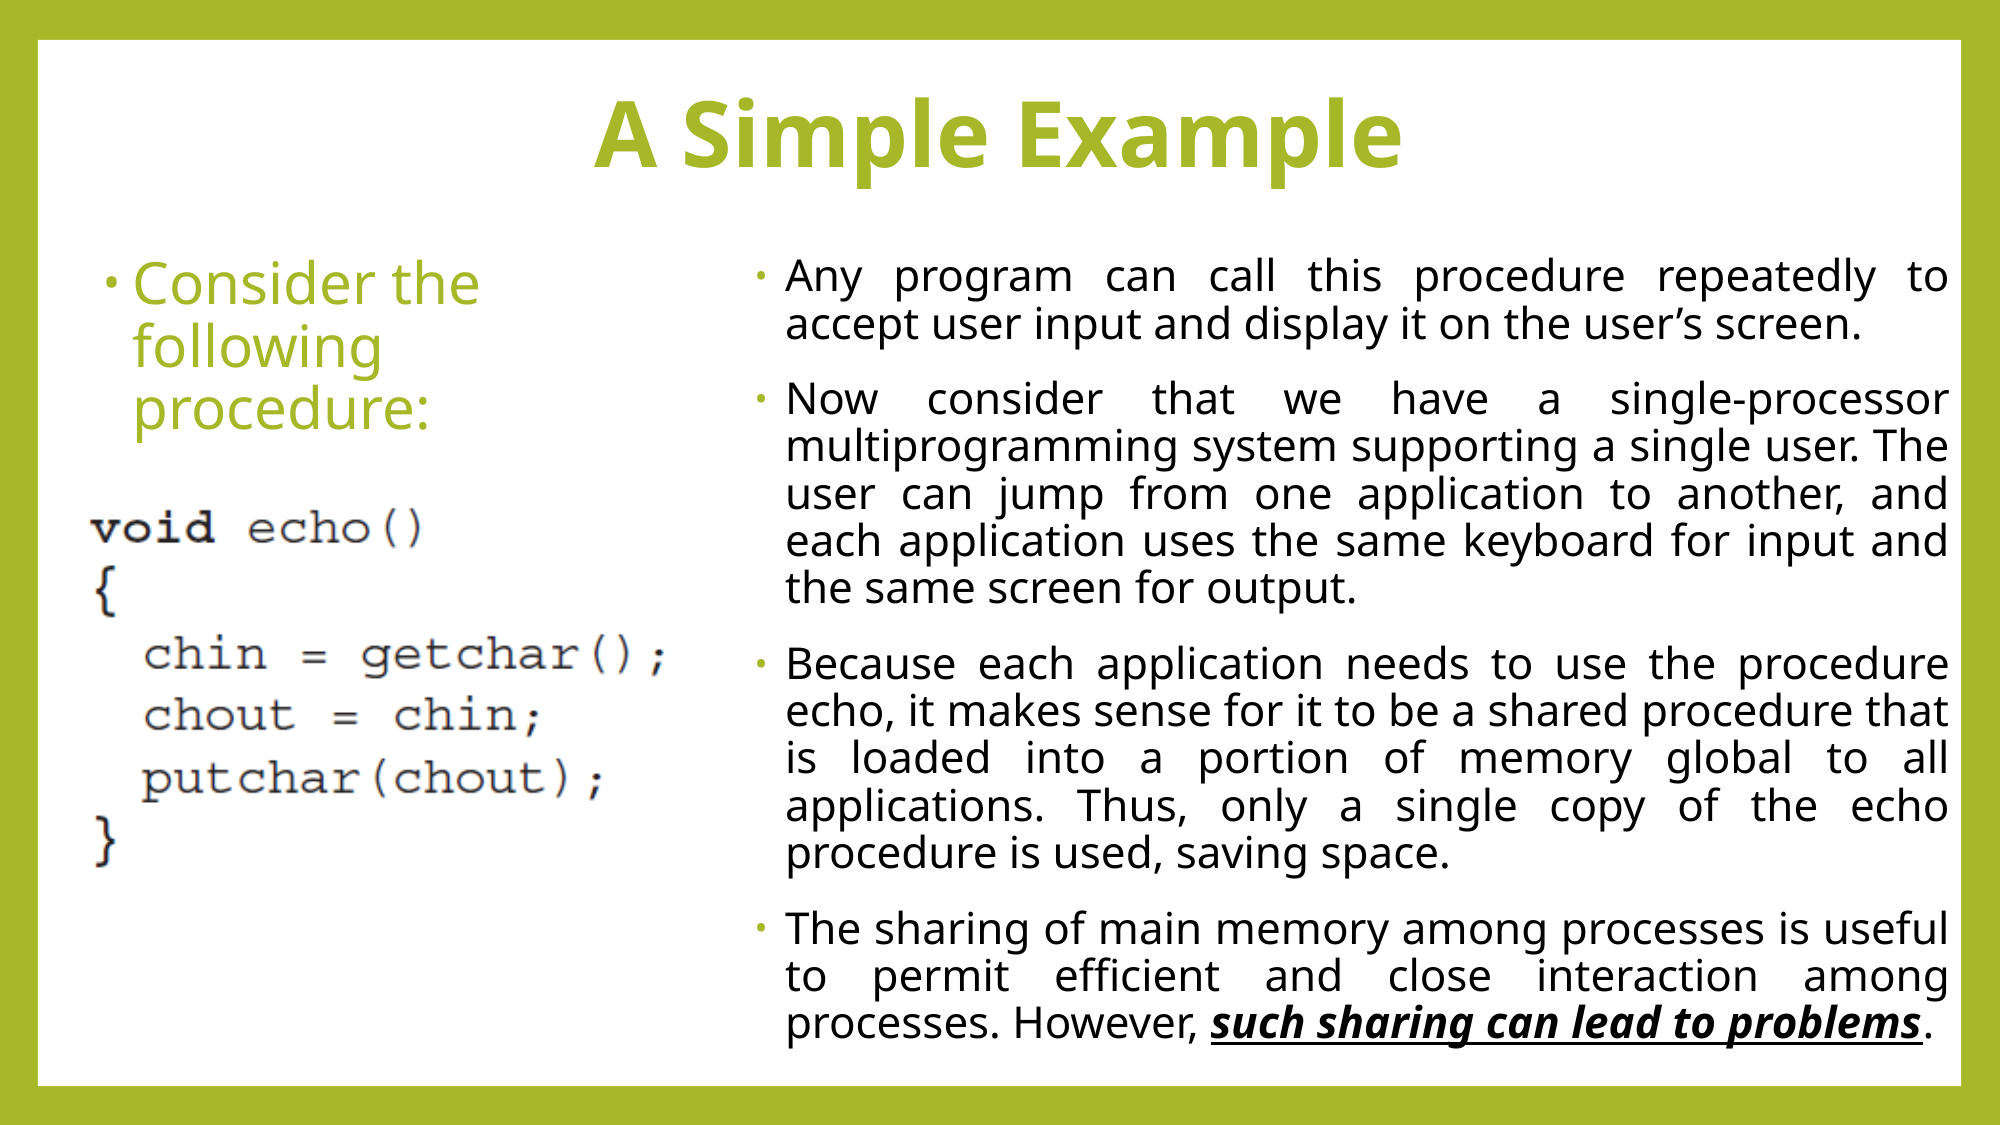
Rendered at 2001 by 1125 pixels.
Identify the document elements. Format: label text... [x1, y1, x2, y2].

title A Simple Example [189, 53, 1810, 222]
picture [86, 503, 677, 881]
list Any program can call this procedure repeatedly to accept user input and display it on the user’s screen. Now consider that we have a single-processor multiprogramming system supporting a single user. The user can jump from one application to another, and each application uses the same keyboard for input and the same screen for output. Because each application needs to use the procedure echo, it makes sense for it to be a shared procedure that is loaded into a portion of memory global to all applications. Thus, only a single copy of the echo procedure is used, saving space. The sharing of main memory among processes is useful to permit efficient and close interaction among processes. However, such sharing can lead to problems. [733, 246, 1967, 1072]
list Consider the following procedure: [80, 246, 700, 1045]
